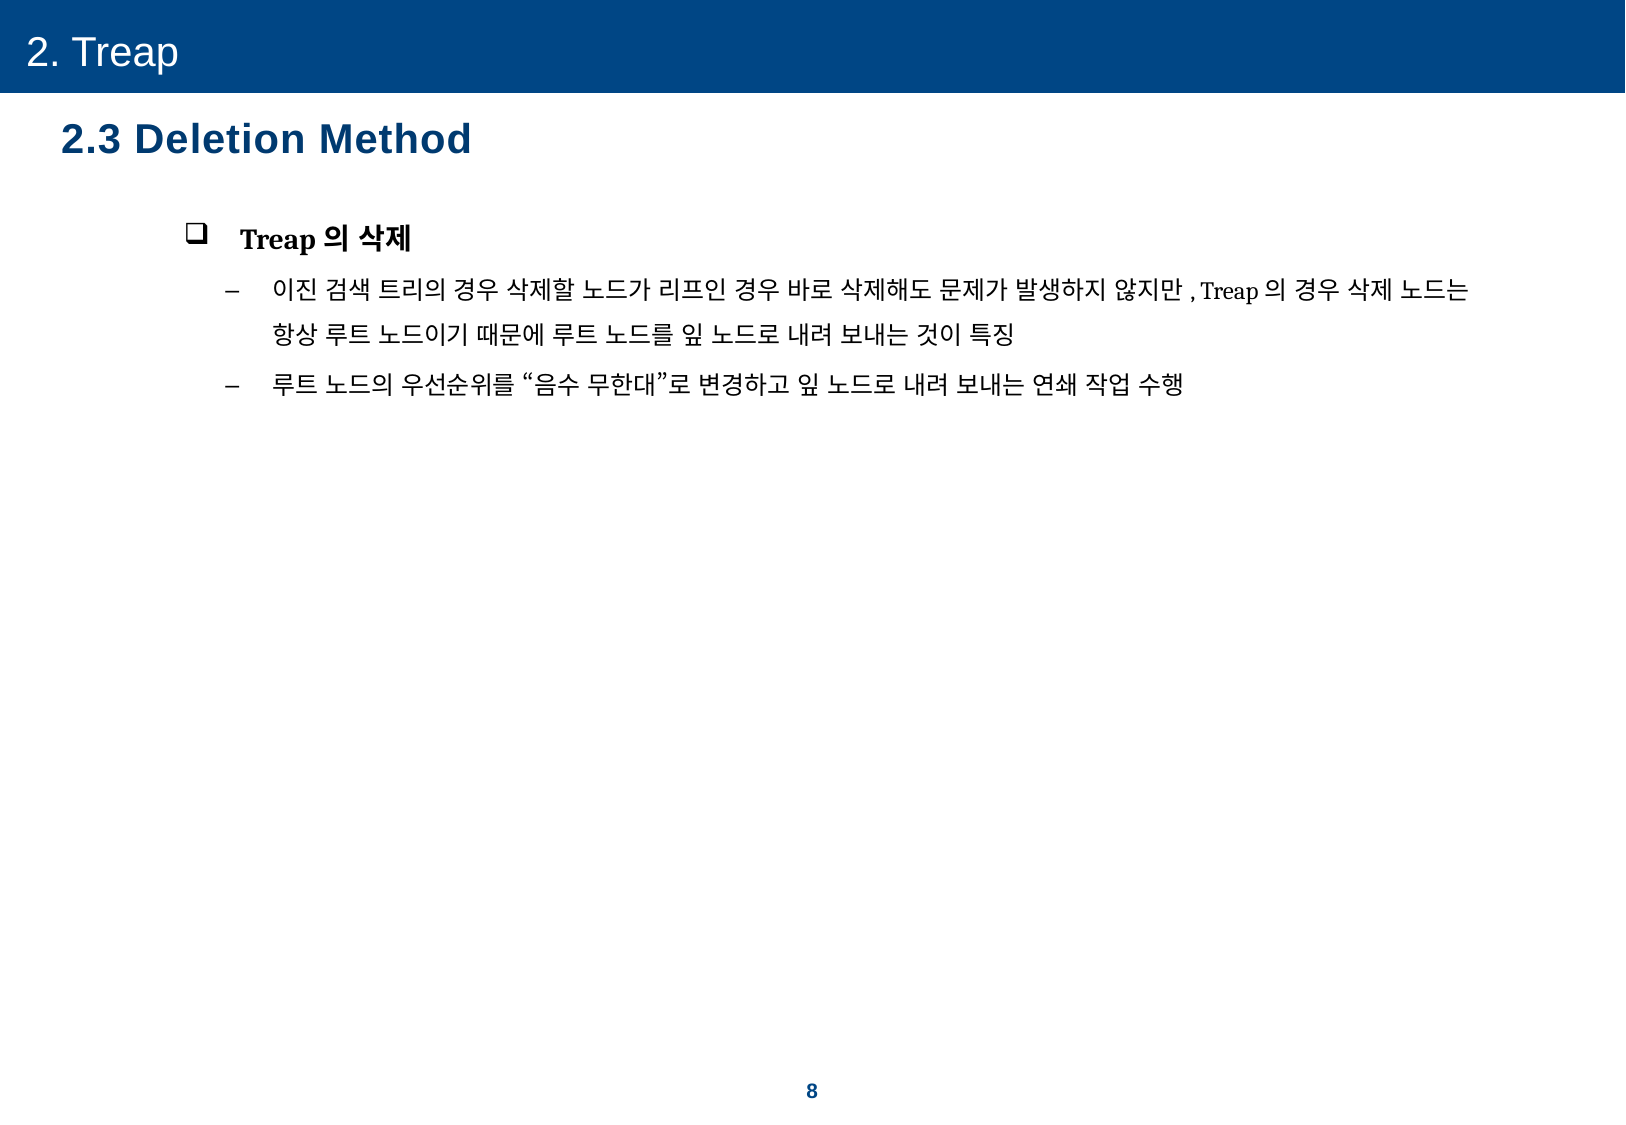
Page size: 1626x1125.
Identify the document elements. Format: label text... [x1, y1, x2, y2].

text_box 2.3 Deletion Method [59, 111, 1050, 163]
slide_number 8 [795, 1079, 830, 1125]
text_box 2. Treap [24, 24, 454, 76]
text_box Treap의 삭제 이진 검색 트리의 경우 삭제할 노드가 리프인 경우 바로 삭제해도 문제가 발생하지 않지만, Treap의 경우 삭제 노드는 항상 루트 노드이기 때문에 루트 노드를 잎 노드로 내려 보내는 것이 특징 루트 노드의 우선순위를 “음수 무한대”로 변경하고 잎 노드로 내려 보내는 연쇄 작업 수행 [168, 194, 1538, 498]
